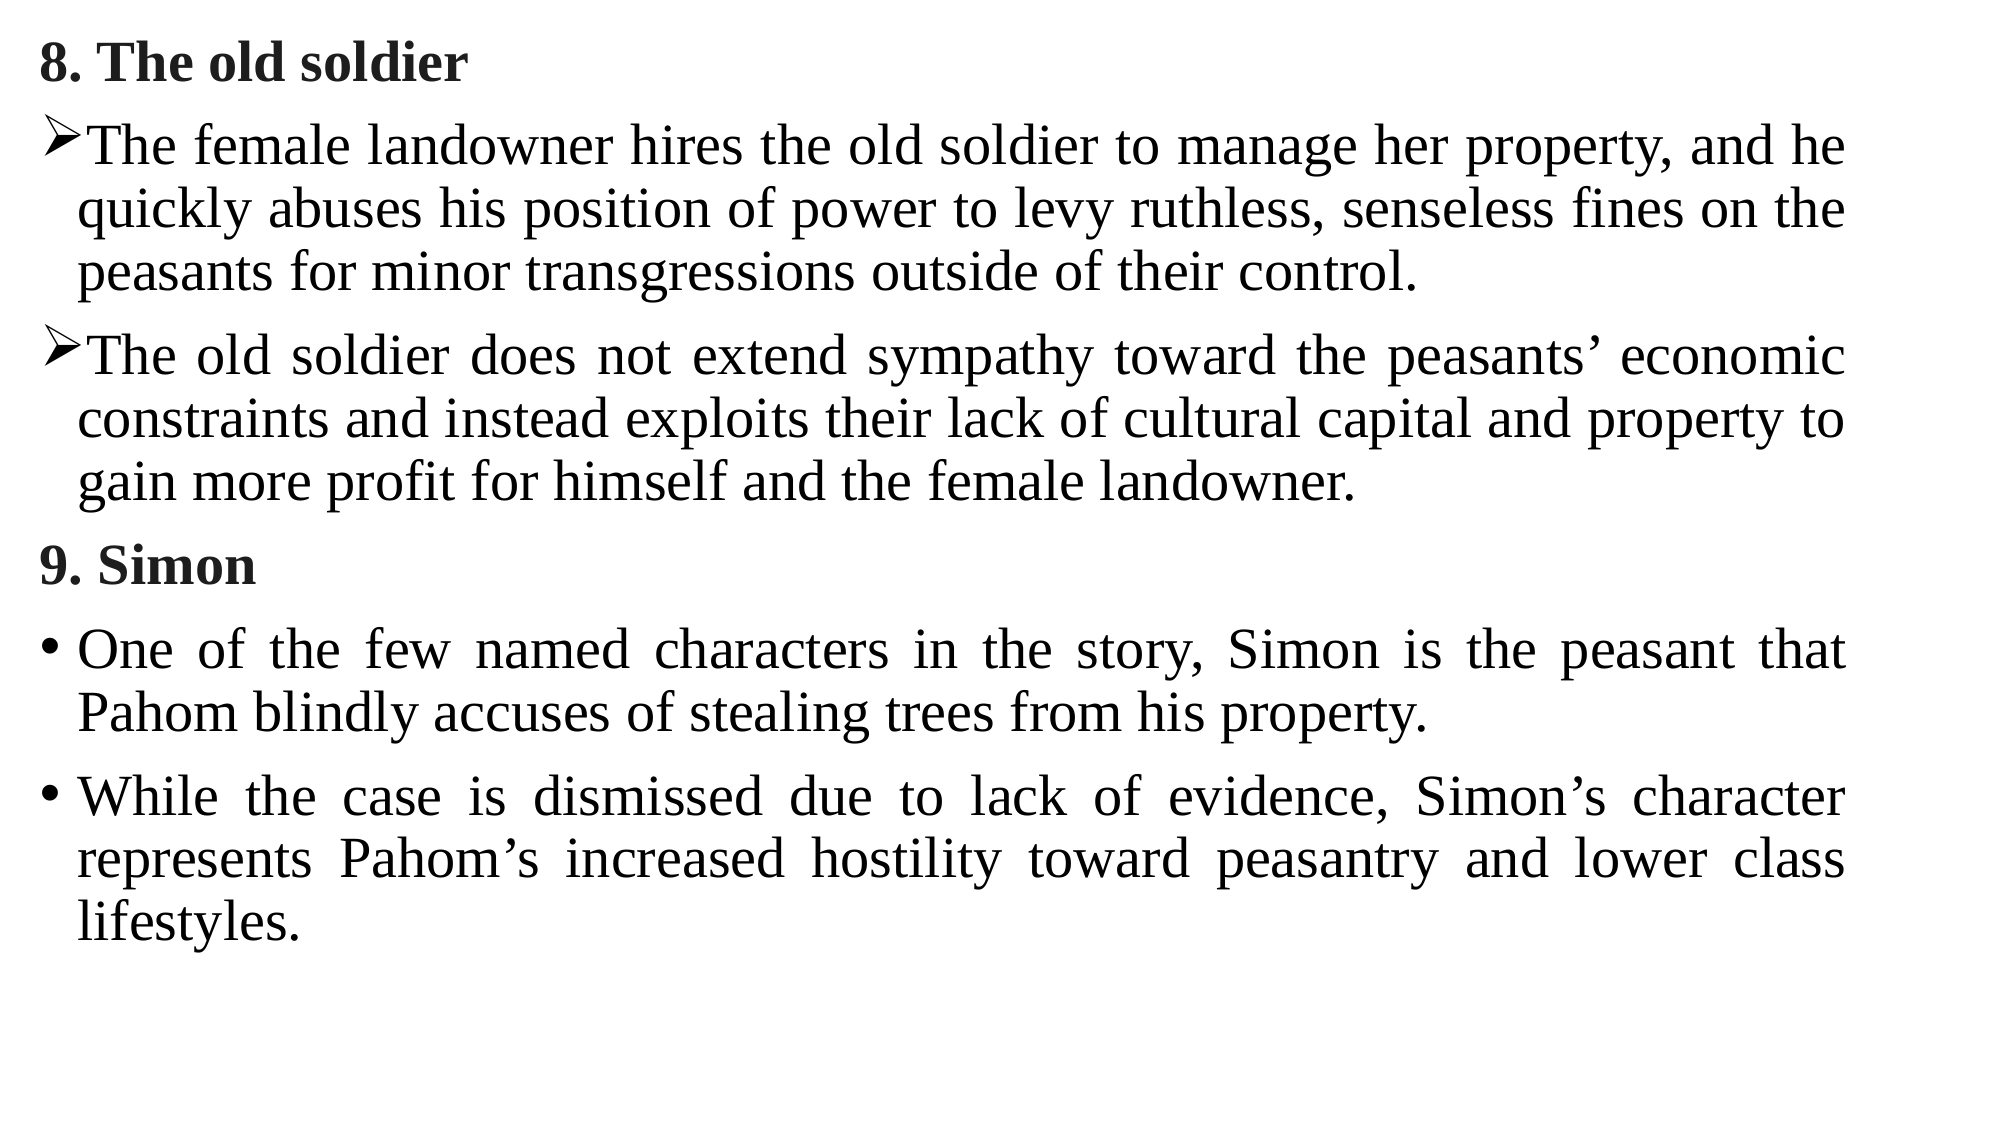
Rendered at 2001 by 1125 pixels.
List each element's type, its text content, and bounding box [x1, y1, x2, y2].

list 8. The old soldier The female landowner hires the old soldier to manage her property, and he quickly abuses his position of power to levy ruthless, senseless fines on the peasants for minor transgressions outside of their control. The old soldier does not extend sympathy toward the peasants’ economic constraints and instead exploits their lack of cultural capital and property to gain more profit for himself and the female landowner. 9. Simon One of the few named characters in the story, Simon is the peasant that Pahom blindly accuses of stealing trees from his property. While the case is dismissed due to lack of evidence, Simon’s character represents Pahom’s increased hostility toward peasantry and lower class lifestyles. [24, 23, 1863, 1106]
